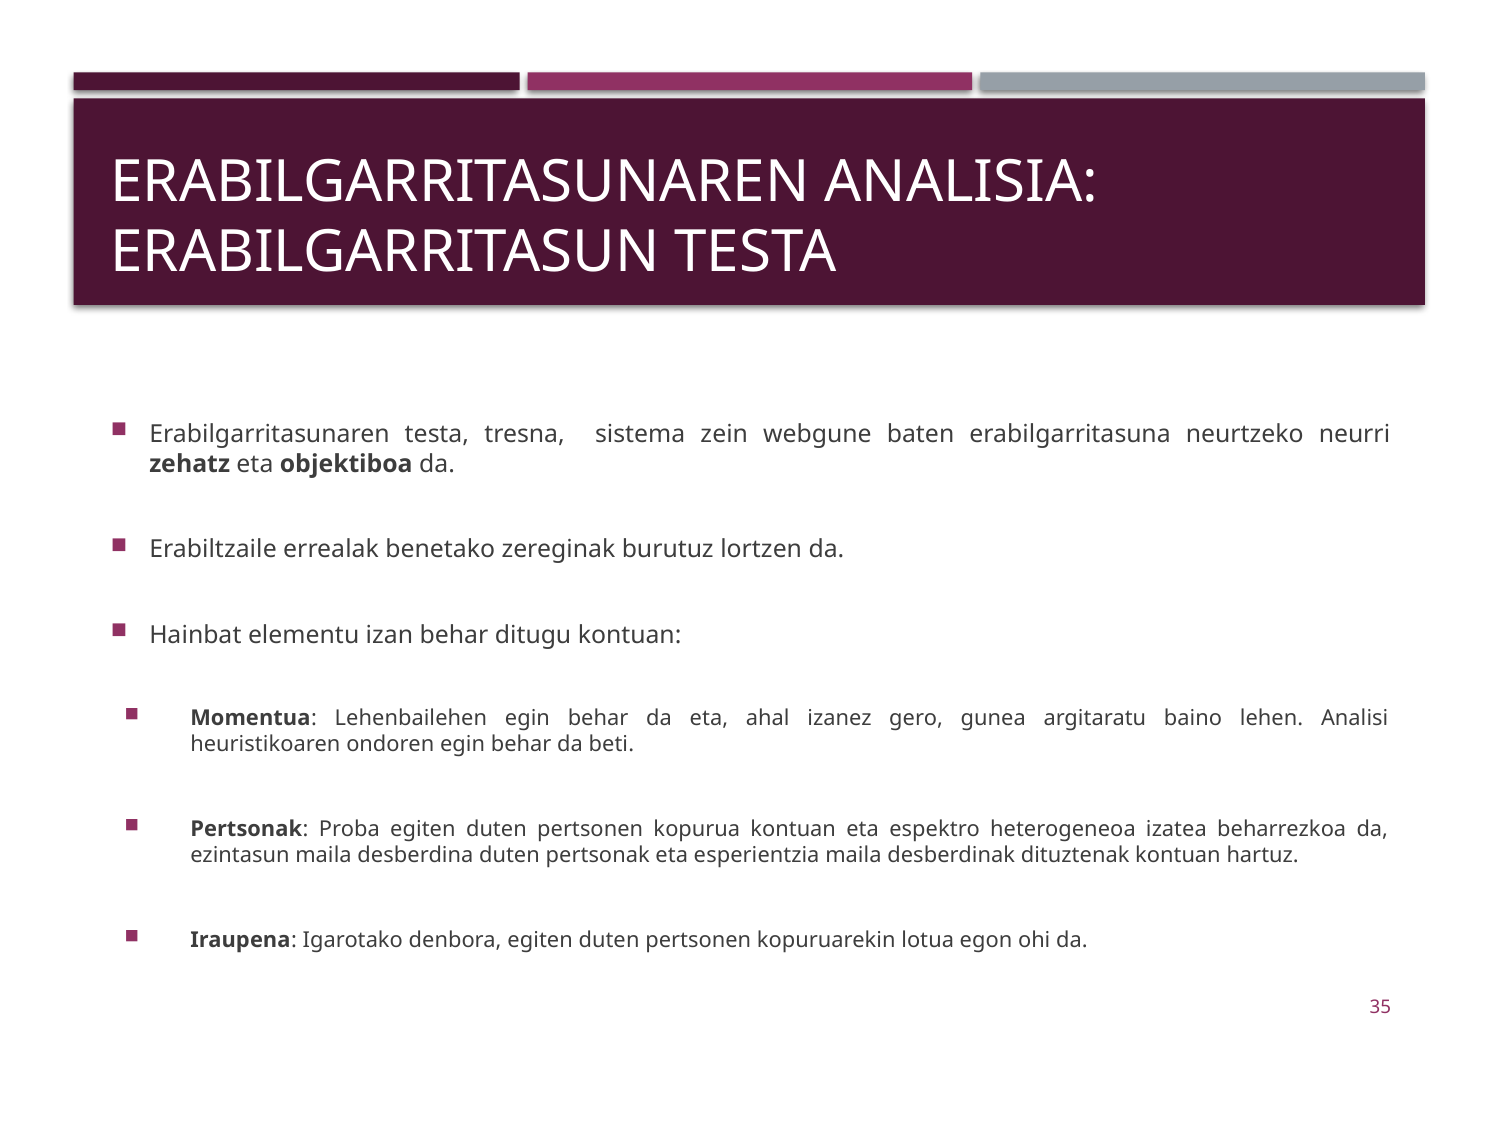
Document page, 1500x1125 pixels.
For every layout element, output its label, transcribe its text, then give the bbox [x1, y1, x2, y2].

slide_number 35 [1279, 977, 1406, 1037]
title Erabilgarritasunaren analisia: erabilgarritasun testa [95, 112, 1406, 291]
list Erabilgarritasunaren testa, tresna, sistema zein webgune baten erabilgarritasuna neurtzeko neurri zehatz eta objektiboa da. Erabiltzaile errealak benetako zereginak burutuz lortzen da. Hainbat elementu izan behar ditugu kontuan: Momentua: Lehenbailehen egin behar da eta, ahal izanez gero, gunea argitaratu baino lehen. Analisi heuristikoaren ondoren egin behar da beti. Pertsonak: Proba egiten duten pertsonen kopurua kontuan eta espektro heterogeneoa izatea beharrezkoa da, ezintasun maila desberdina duten pertsonak eta esperientzia maila desberdinak dituztenak kontuan hartuz. Iraupena: Igarotako denbora, egiten duten pertsonen kopuruarekin lotua egon ohi da. [95, 365, 1406, 962]
